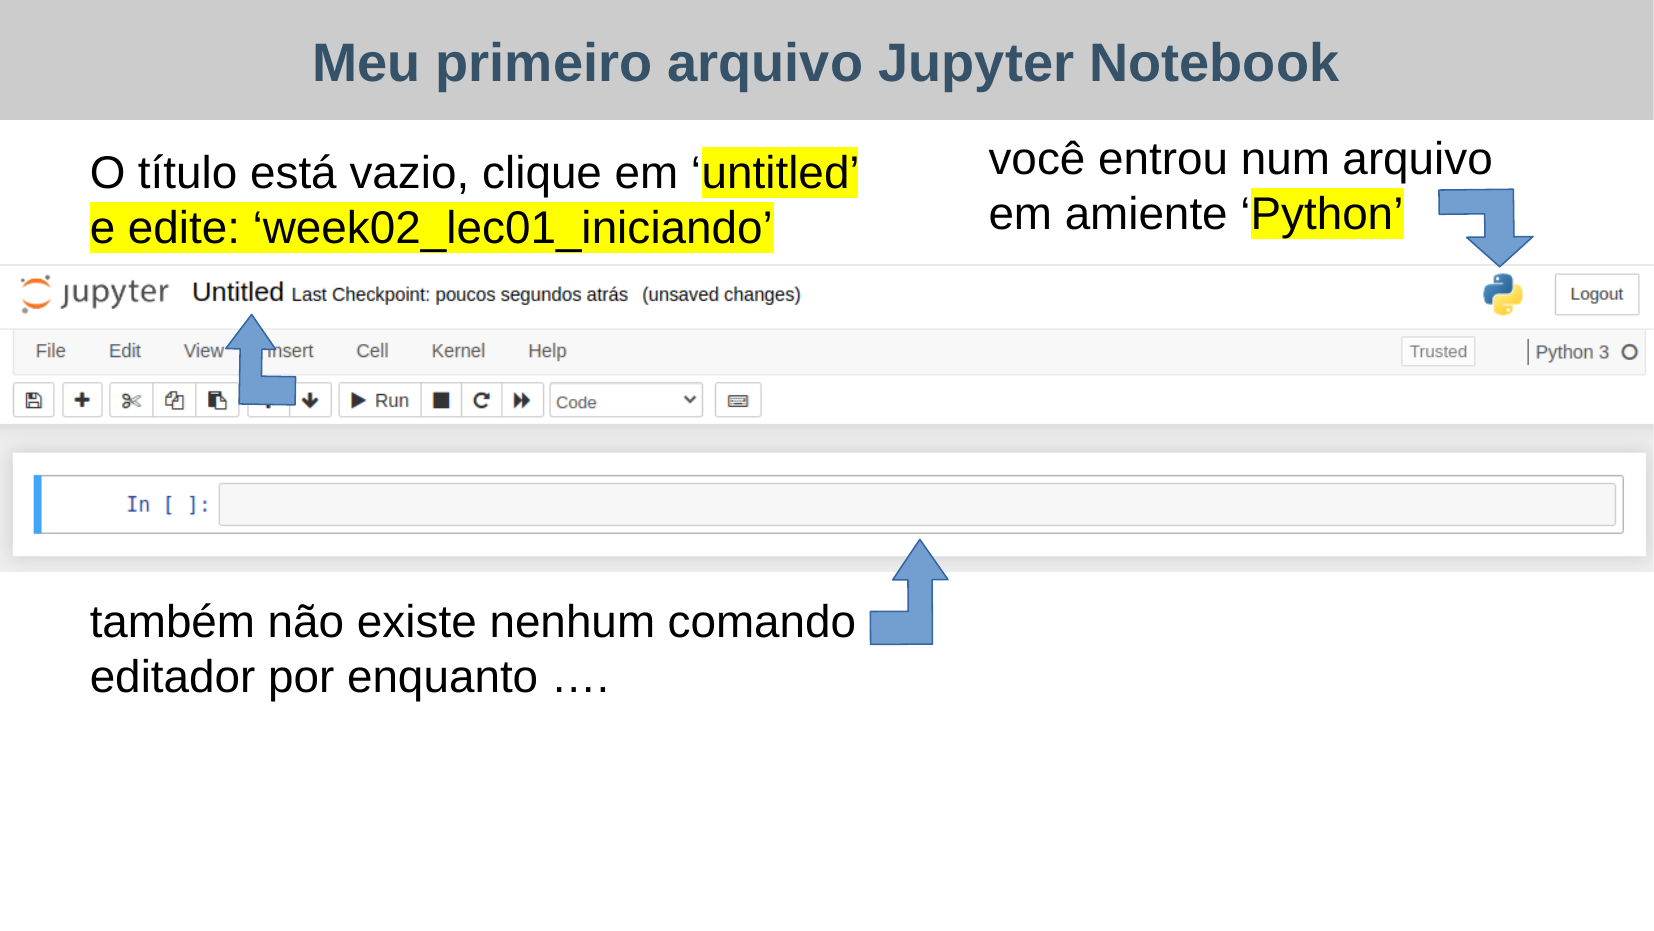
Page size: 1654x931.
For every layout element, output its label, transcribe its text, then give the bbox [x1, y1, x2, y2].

text_box Meu primeiro arquivo Jupyter Notebook [0, 0, 1653, 120]
text_box O título está vazio, clique em ‘untitled’ e edite: ‘week02_lec01_iniciando’ [75, 135, 885, 254]
text_box também não existe nenhum comando editador por enquanto …. [75, 583, 885, 704]
text_box você entrou num arquivo em amiente ‘Python’ [973, 121, 1523, 219]
text_box [870, 583, 933, 645]
text_box [1438, 189, 1534, 254]
picture [0, 254, 1654, 572]
